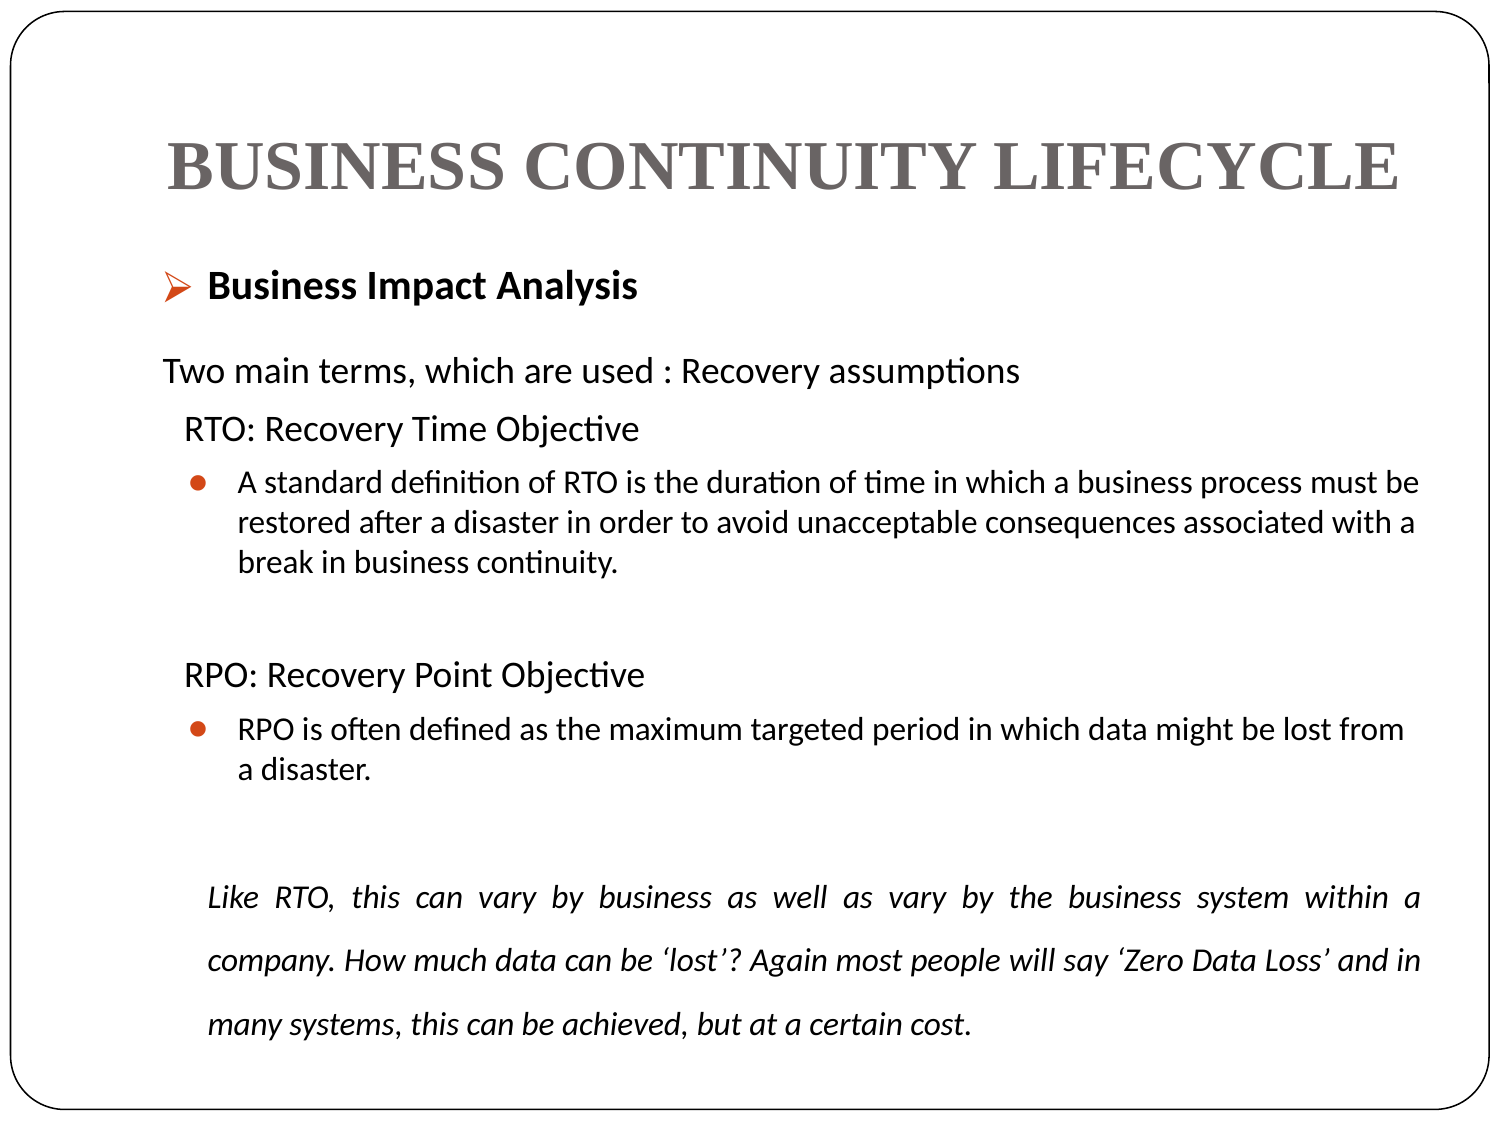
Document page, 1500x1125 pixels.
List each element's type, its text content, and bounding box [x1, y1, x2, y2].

title BUSINESS CONTINUITY LIFECYCLE [147, 30, 1423, 219]
list Business Impact Analysis Two main terms, which are used : Recovery assumptions RTO: Recovery Time Objective A standard definition of RTO is the duration of time in which a business process must be restored after a disaster in order to avoid unacceptable consequences associated with a break in business continuity. RPO: Recovery Point Objective RPO is often defined as the maximum targeted period in which data might be lost from a disaster. Like RTO, this can vary by business as well as vary by the business system within a company. How much data can be ‘lost’? Again most people will say ‘Zero Data Loss’ and in many systems, this can be achieved, but at a certain cost. [147, 219, 1439, 1053]
